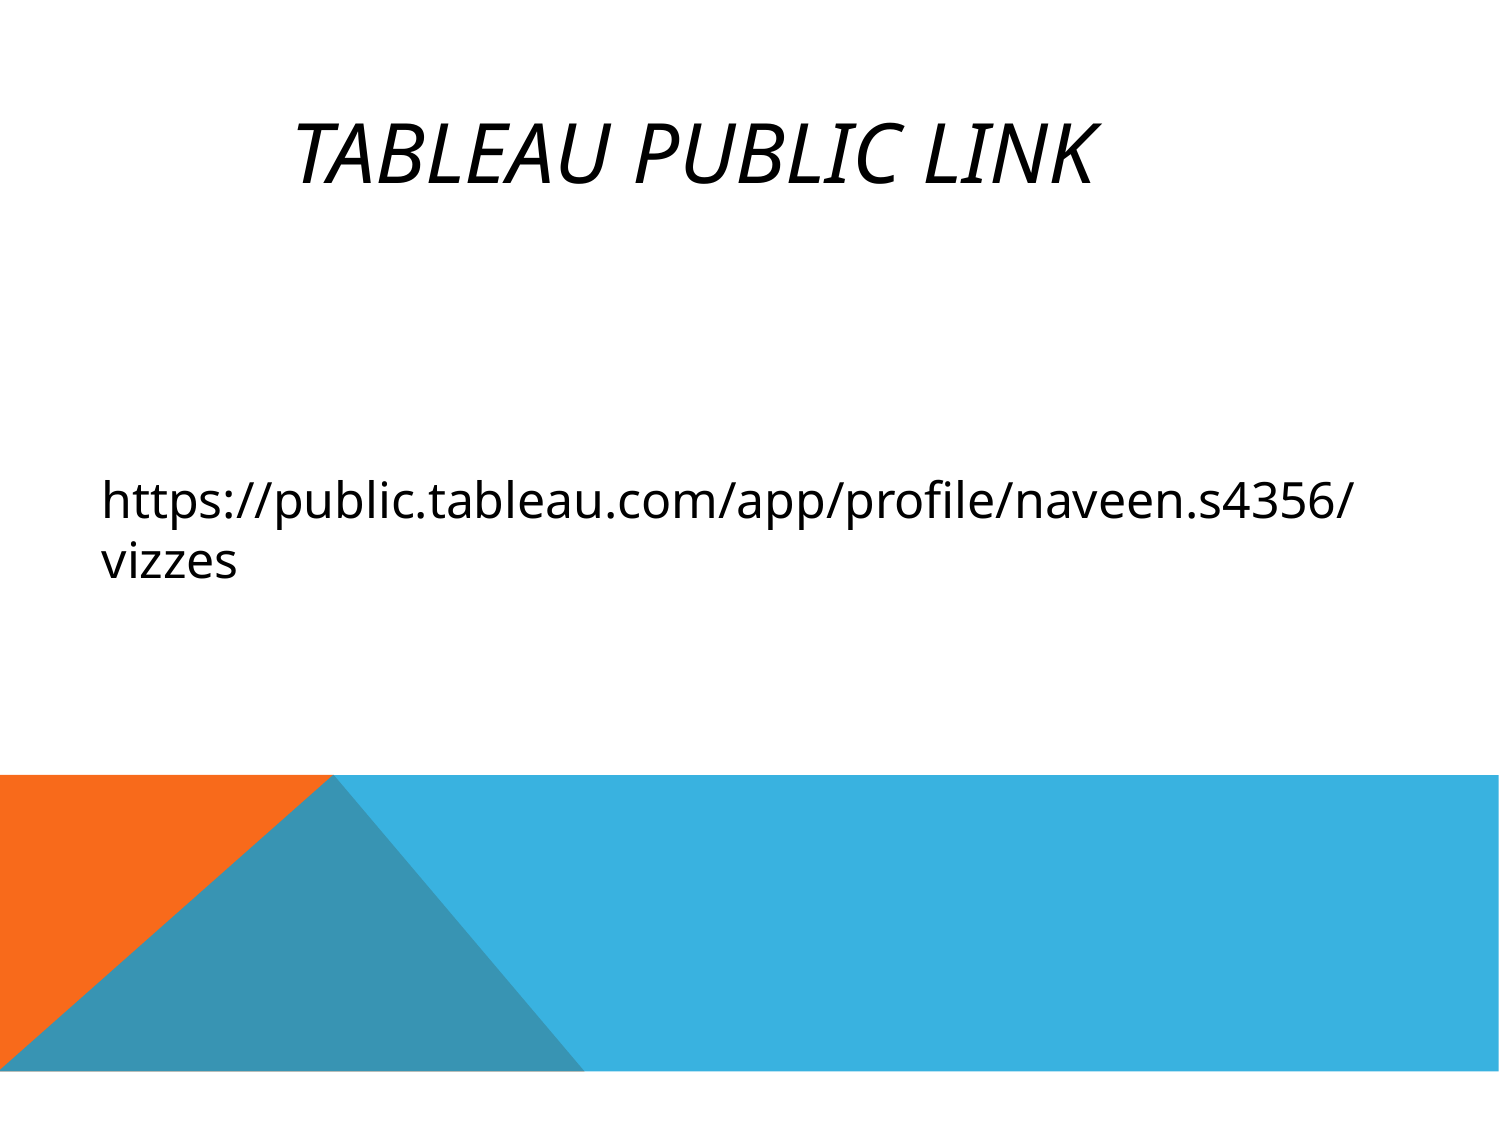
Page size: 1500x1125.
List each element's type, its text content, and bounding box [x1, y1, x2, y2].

list TABLEAU PUBLIC LINK [290, 99, 1500, 201]
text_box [0, 774, 1499, 1072]
title https://public.tableau.com/app/profile/naveen.s4356/vizzes [73, 466, 1427, 656]
